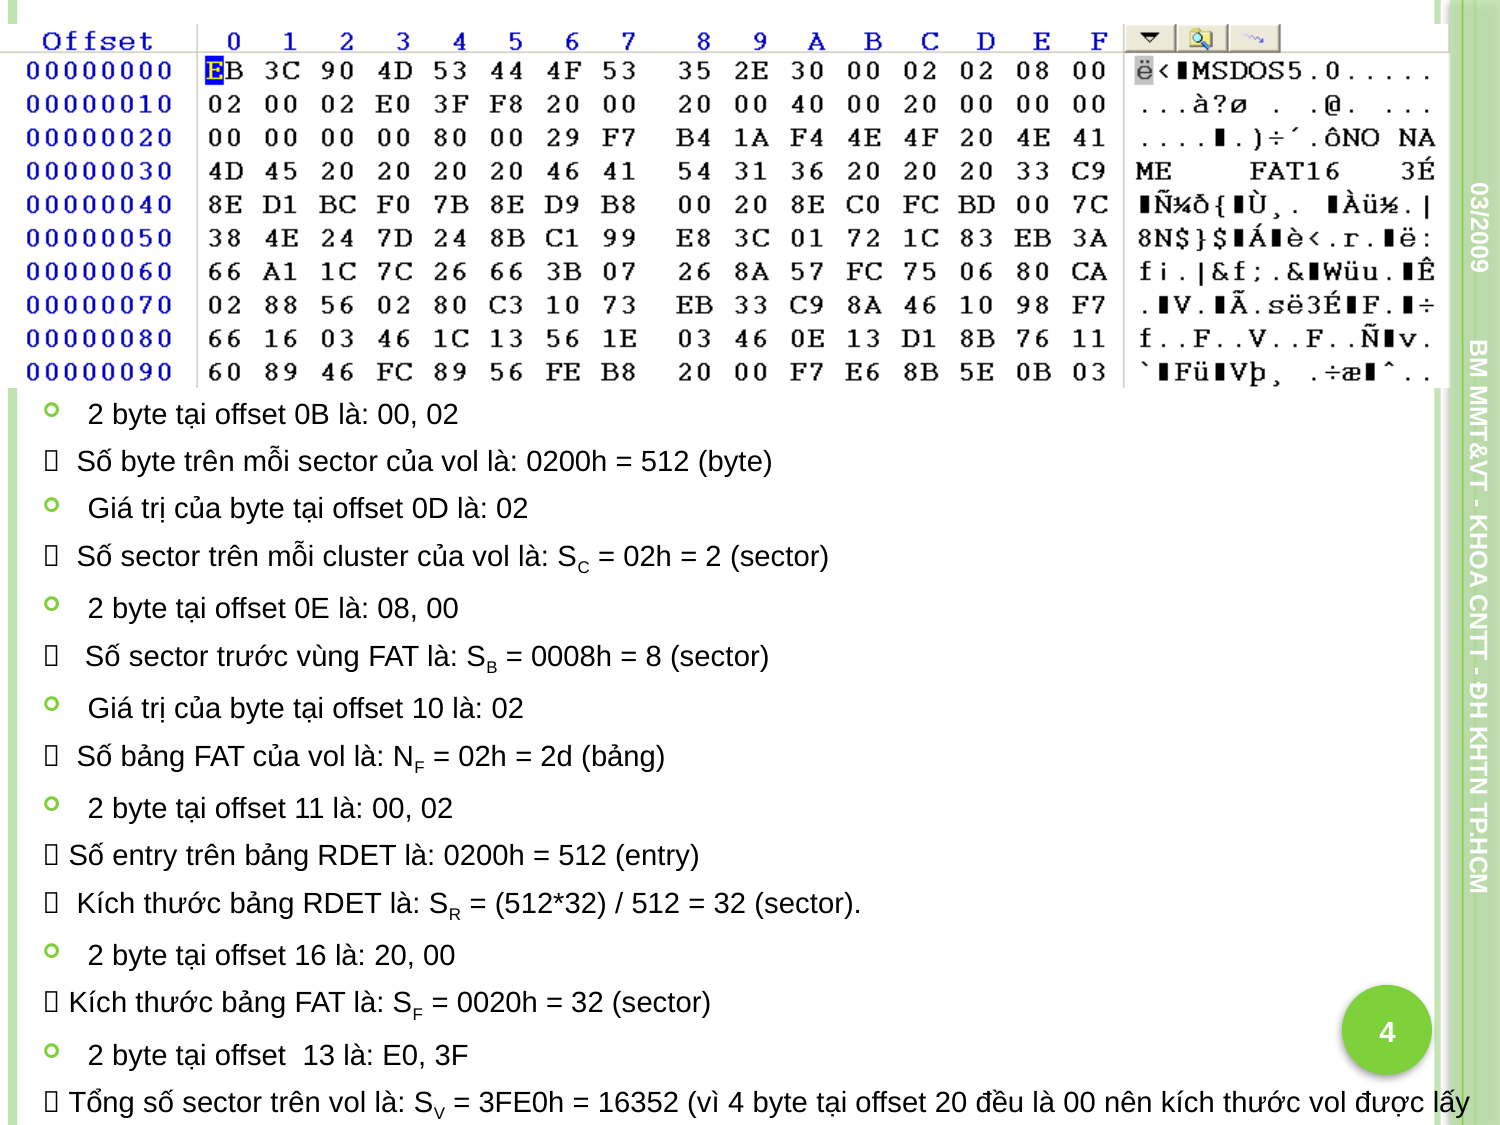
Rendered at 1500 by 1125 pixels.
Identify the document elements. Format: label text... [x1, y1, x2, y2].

slide_number 03/2009 [1457, 131, 1500, 324]
footer BM MMT&VT - KHOA CNTT - ĐH KHTN TP.HCM [1450, 324, 1500, 1063]
picture [0, 24, 1451, 388]
list 2 byte tại offset 0B là: 00, 02  Số byte trên mỗi sector của vol là: 0200h = 512 (byte) Giá trị của byte tại offset 0D là: 02  Số sector trên mỗi cluster của vol là: SC = 02h = 2 (sector) 2 byte tại offset 0E là: 08, 00  Số sector trước vùng FAT là: SB = 0008h = 8 (sector) Giá trị của byte tại offset 10 là: 02  Số bảng FAT của vol là: NF = 02h = 2d (bảng) 2 byte tại offset 11 là: 00, 02  Số entry trên bảng RDET là: 0200h = 512 (entry)  Kích thước bảng RDET là: SR = (512*32) / 512 = 32 (sector). 2 byte tại offset 16 là: 20, 00  Kích thước bảng FAT là: SF = 0020h = 32 (sector) 2 byte tại offset 13 là: E0, 3F  Tổng số sector trên vol là: SV = 3FE0h = 16352 (vì 4 byte tại offset 20 đều là 00 nên kích thước vol được lấy ở 2 byte tại offset 13) [27, 397, 1450, 1050]
slide_number 4 [1337, 988, 1438, 1074]
